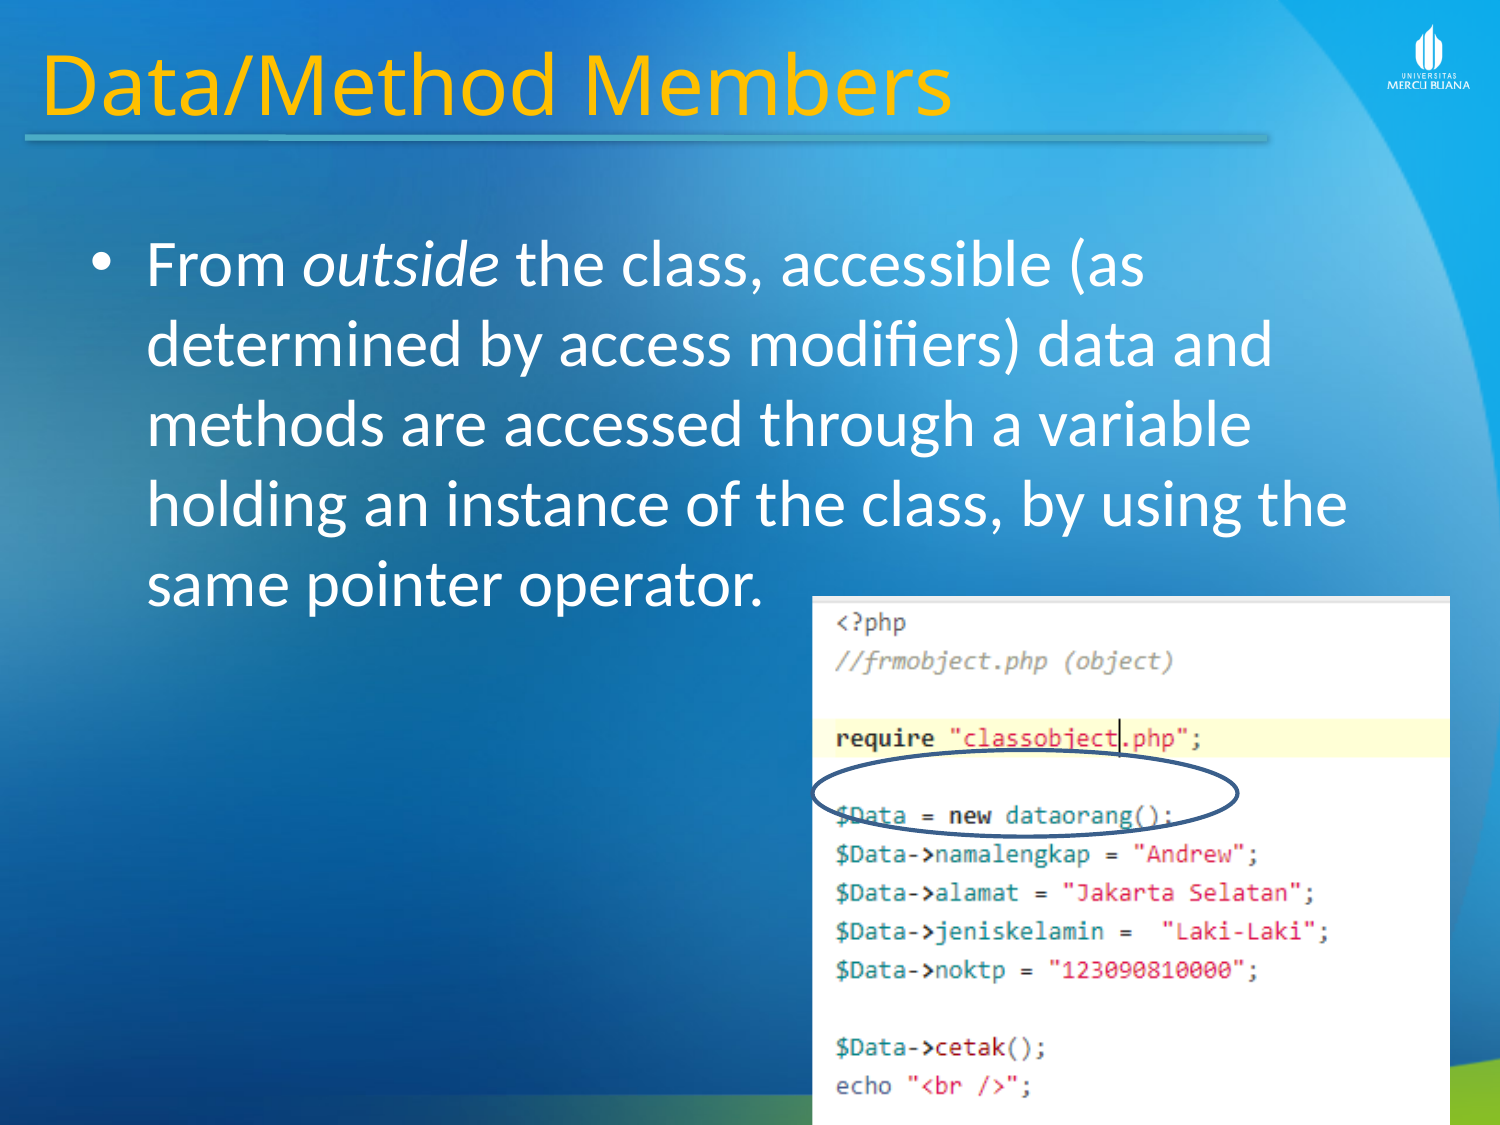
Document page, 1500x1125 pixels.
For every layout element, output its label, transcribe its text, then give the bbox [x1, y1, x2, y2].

list From outside the class, accessible (as determined by access modifiers) data and methods are accessed through a variable holding an instance of the class, by using the same pointer operator. [75, 212, 1438, 1000]
picture [0, 0, 1500, 1125]
list Data/Method Members [24, 24, 1213, 150]
